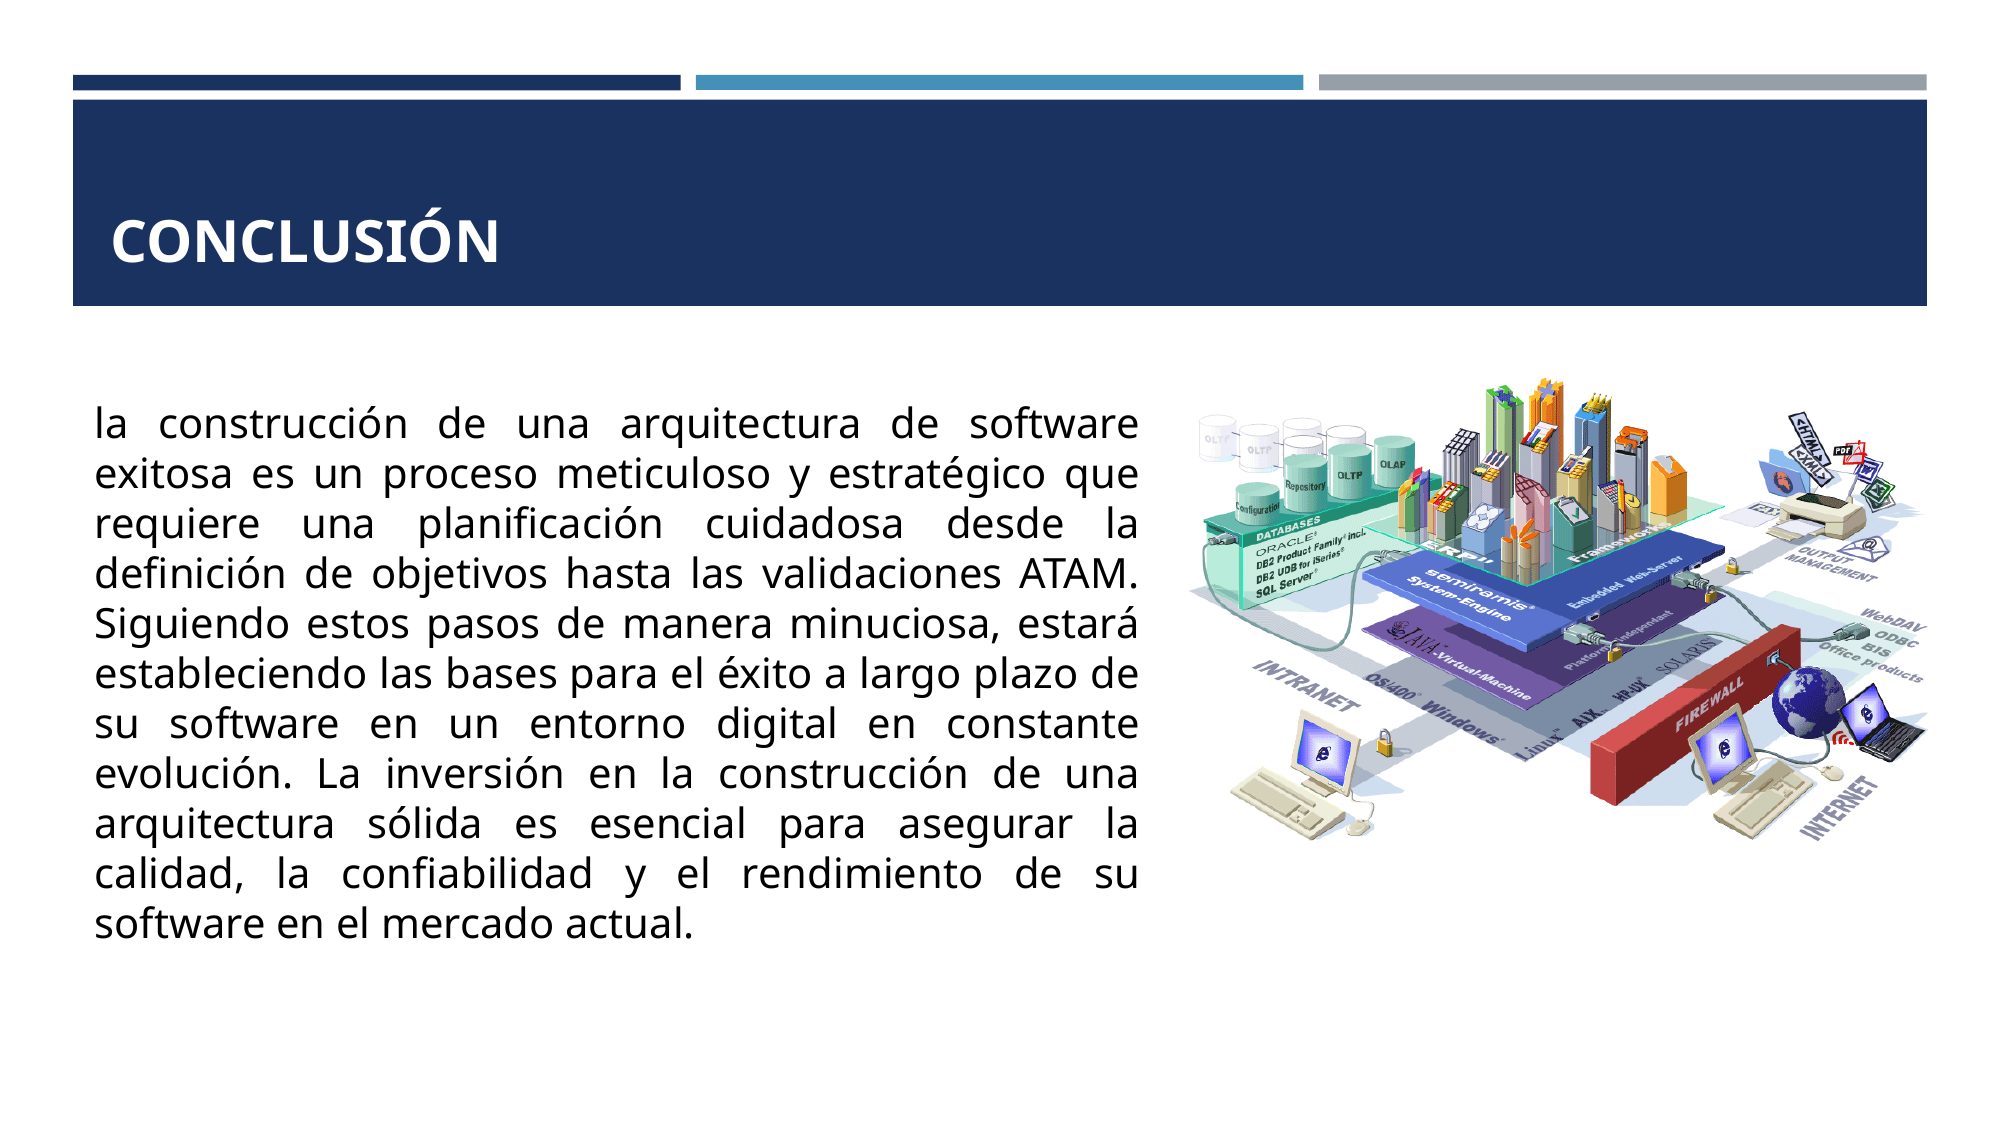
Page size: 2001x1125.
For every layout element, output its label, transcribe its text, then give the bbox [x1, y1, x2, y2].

text_box la construcción de una arquitectura de software exitosa es un proceso meticuloso y estratégico que requiere una planificación cuidadosa desde la definición de objetivos hasta las validaciones ATAM. Siguiendo estos pasos de manera minuciosa, estará estableciendo las bases para el éxito a largo plazo de su software en un entorno digital en constante evolución. La inversión en la construcción de una arquitectura sólida es esencial para asegurar la calidad, la confiabilidad y el rendimiento de su software en el mercado actual. [79, 389, 1156, 955]
picture [1185, 372, 1937, 877]
title CONCLUSIÓN [95, 119, 1905, 282]
